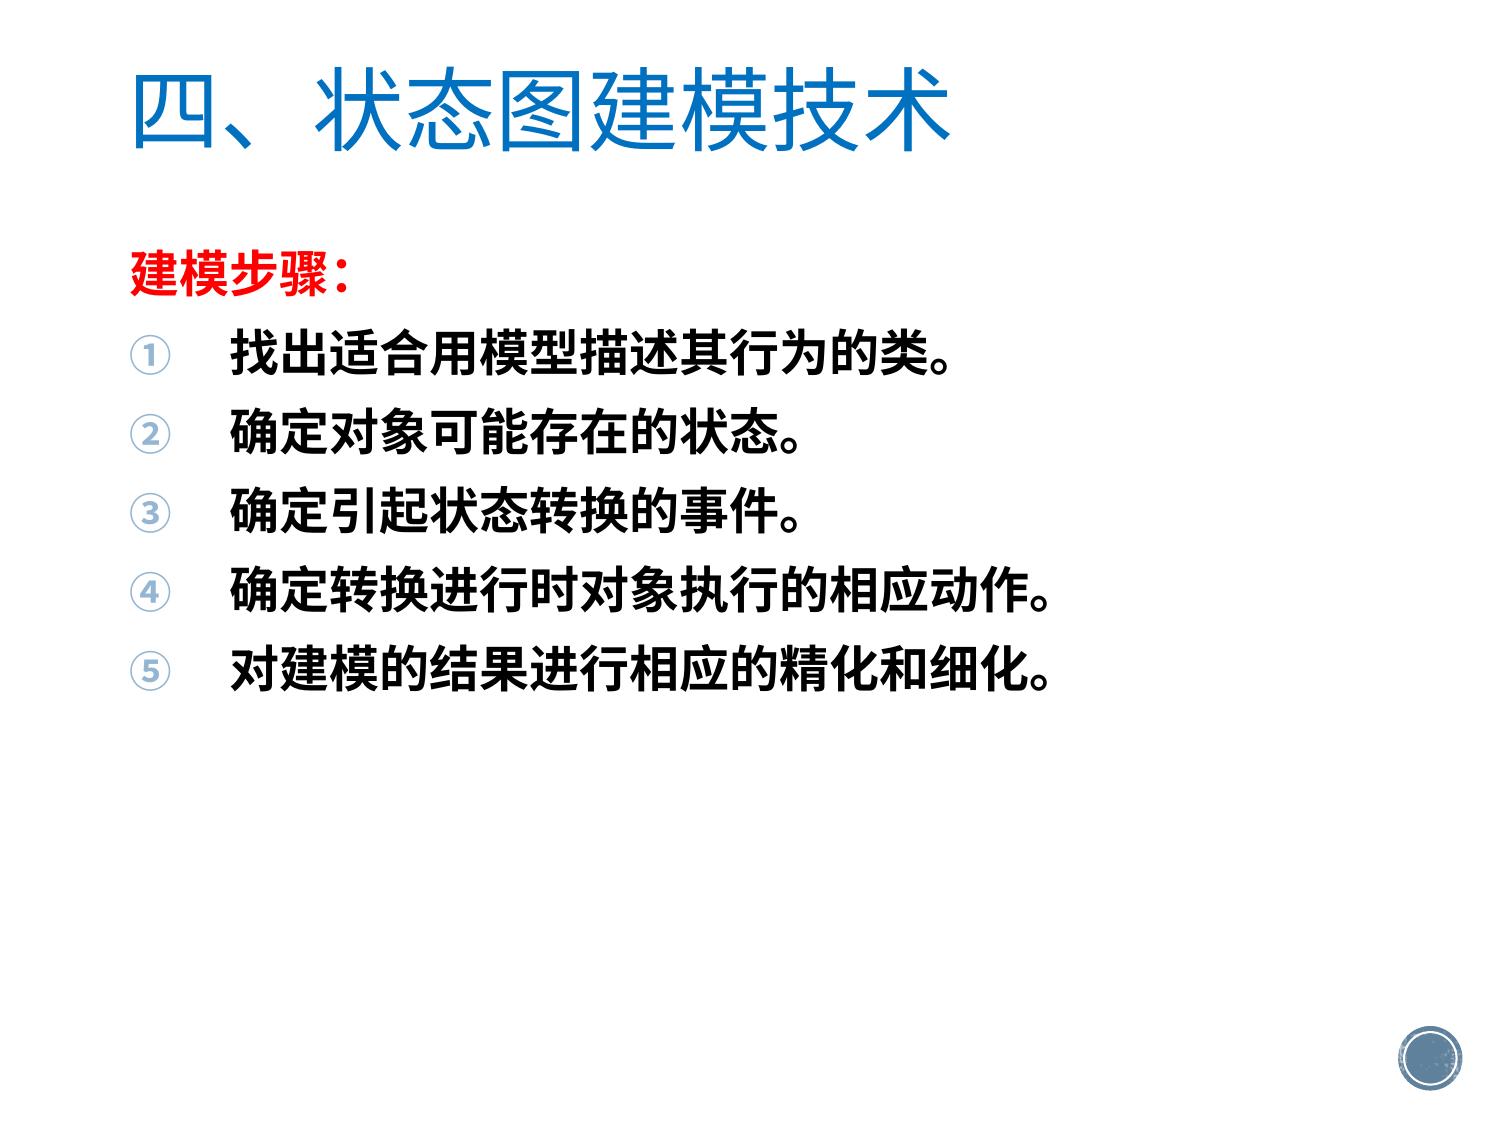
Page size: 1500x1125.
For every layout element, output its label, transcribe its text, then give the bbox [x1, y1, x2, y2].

list 建模步骤： 找出适合用模型描述其行为的类。 确定对象可能存在的状态。 确定引起状态转换的事件。 确定转换进行时对象执行的相应动作。 对建模的结果进行相应的精化和细化。 [114, 241, 1390, 906]
text_box 四、状态图建模技术 [114, 56, 1389, 173]
